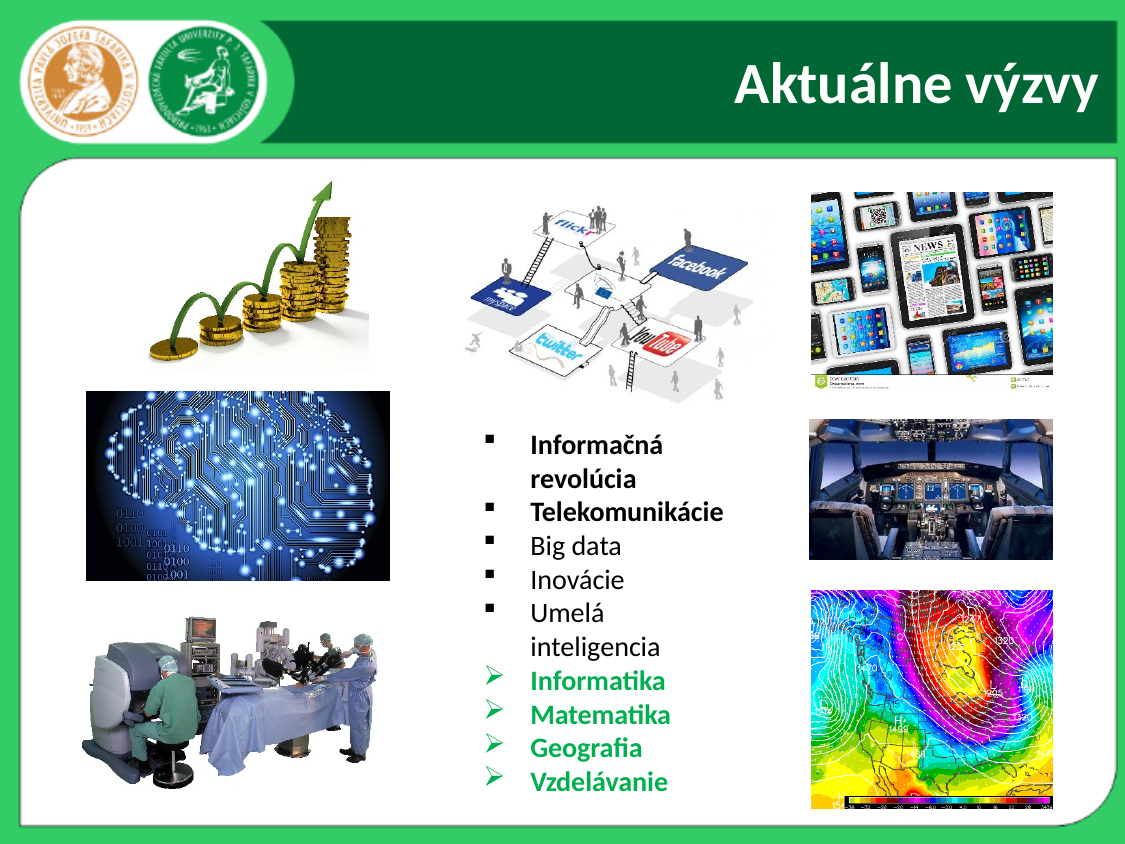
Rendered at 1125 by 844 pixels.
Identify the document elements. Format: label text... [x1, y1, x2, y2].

title Aktuálne výzvy [297, 27, 1115, 143]
text_box Informačná revolúcia Telekomunikácie Big data Inovácie Umelá inteligencia Informatika Matematika Geografia Vzdelávanie [468, 418, 747, 805]
picture [0, 0, 1125, 844]
